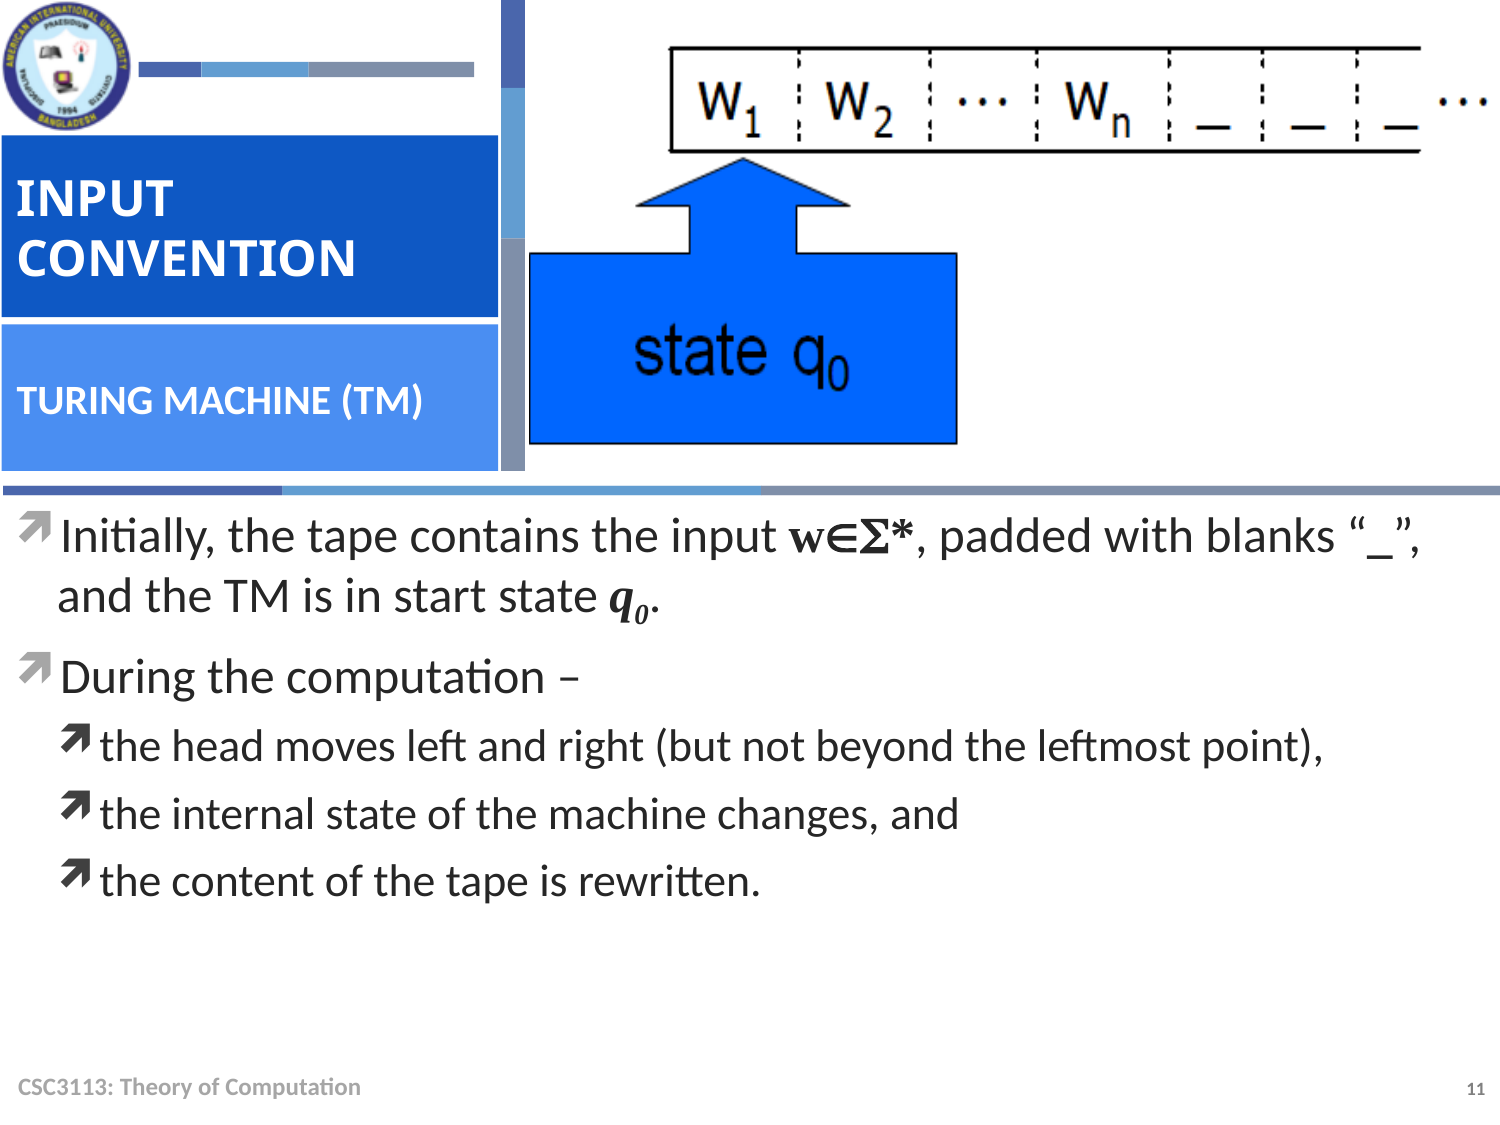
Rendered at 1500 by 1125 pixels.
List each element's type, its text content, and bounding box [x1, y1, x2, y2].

title Input Convention [1, 135, 499, 318]
footer CSC3113: Theory of Computation [3, 1055, 1008, 1116]
list Turing Machine (TM) [1, 324, 499, 471]
picture [0, 0, 134, 134]
picture [529, 30, 1498, 456]
list Initially, the tape contains the input w*, padded with blanks “_”, and the TM is in start state q0. During the computation – the head moves left and right (but not beyond the leftmost point), the internal state of the machine changes, and the content of the tape is rewritten. [0, 495, 1497, 1044]
